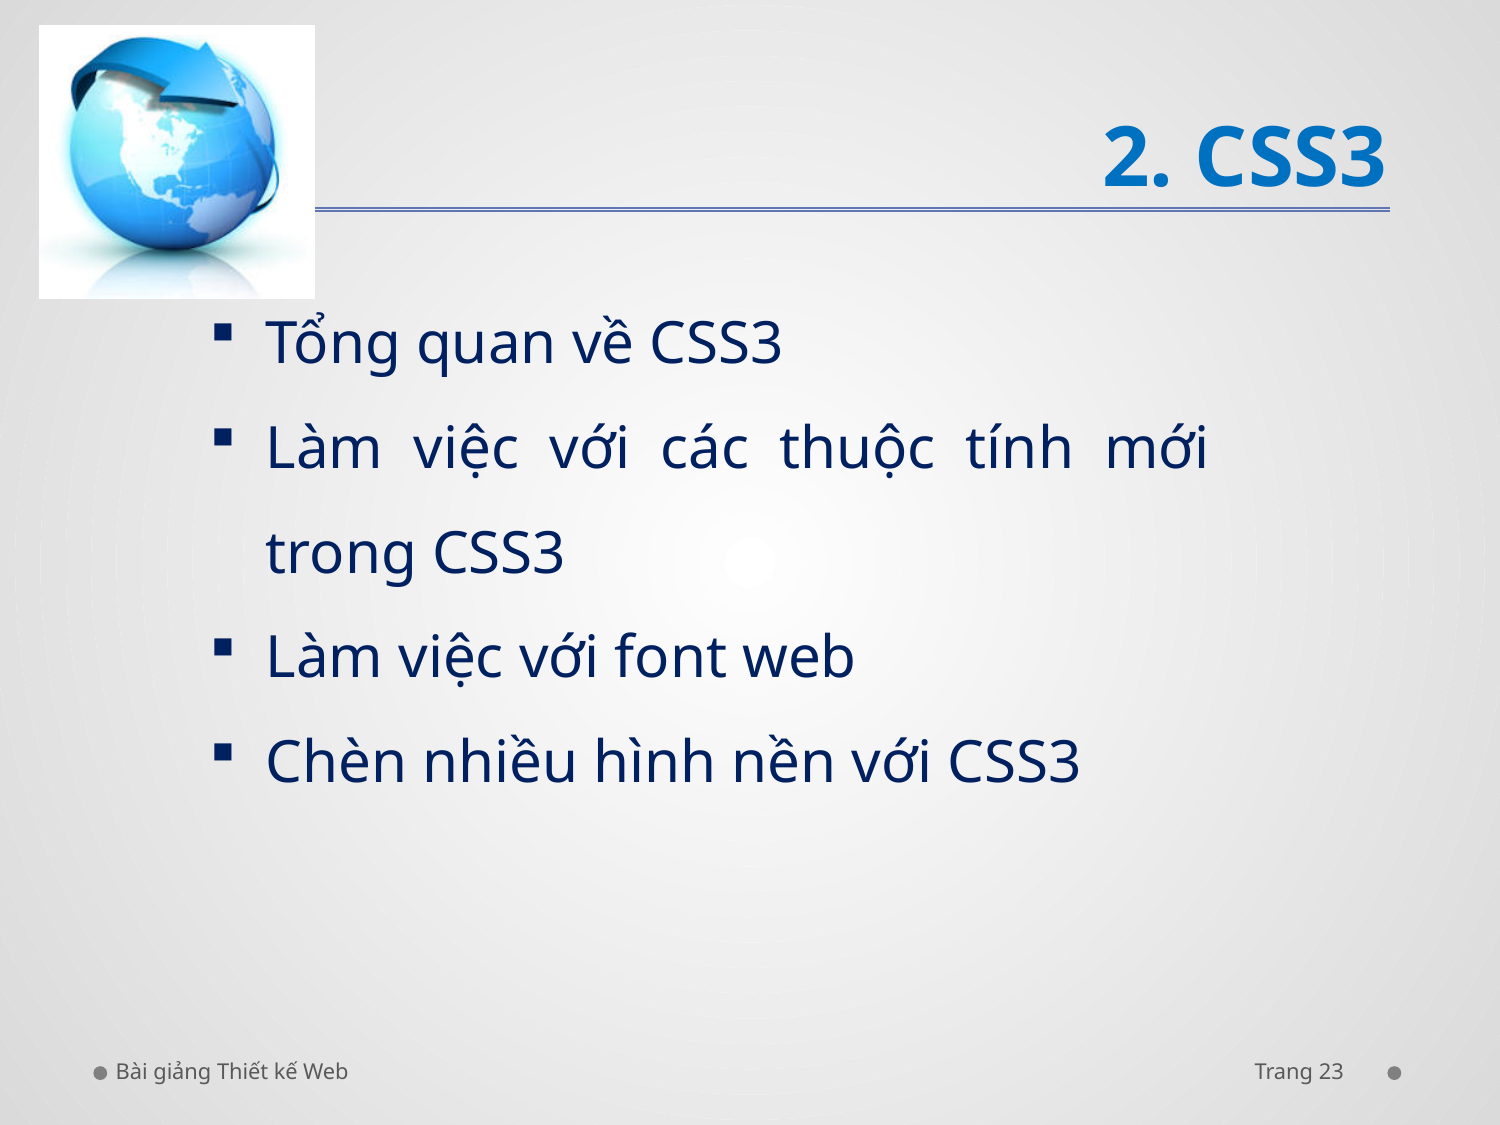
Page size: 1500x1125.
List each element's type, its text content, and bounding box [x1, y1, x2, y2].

slide_number Trang 23 [1250, 1042, 1413, 1103]
footer Bài giảng Thiết kế Web [108, 1042, 576, 1103]
text_box Tổng quan về CSS3 Làm việc với các thuộc tính mới trong CSS3 Làm việc với font web Chèn nhiều hình nền với CSS3 [194, 262, 1225, 802]
text_box 2. CSS3 [1086, 96, 1402, 211]
picture [39, 25, 315, 299]
